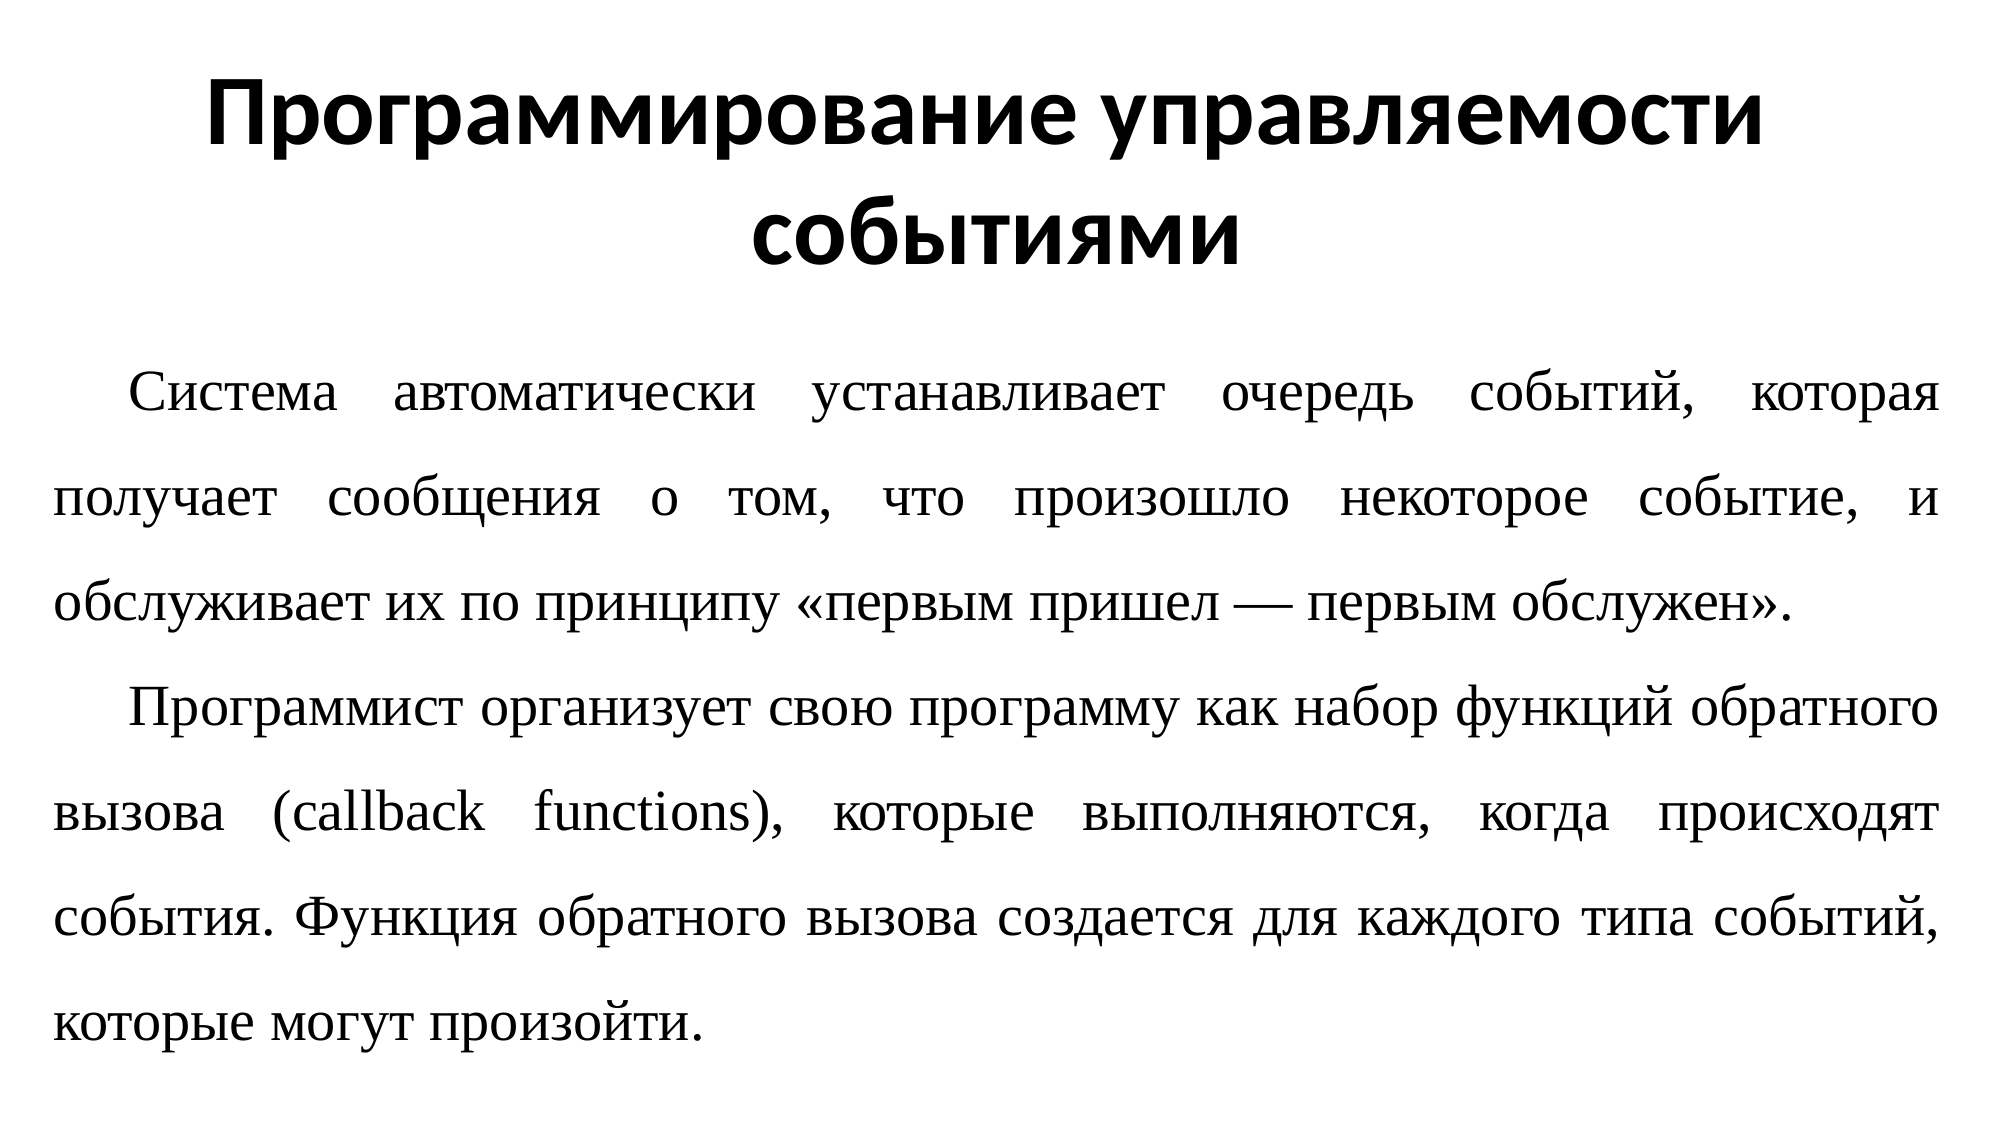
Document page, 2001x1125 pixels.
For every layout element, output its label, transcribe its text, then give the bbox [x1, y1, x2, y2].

text_box Программирование управляемости событиями [190, 36, 1805, 292]
text_box Система автоматически устанавливает очередь событий, которая получает сообщения о том, что произошло некоторое событие, и обслуживает их по принципу «первым пришел — первым обслужен». Программист организует свою программу как набор функций обратного вызова (callback functions), которые выполняются, когда происходят события. Функция обратного вызова создается для каждого типа событий, которые могут произойти. [39, 310, 1957, 1060]
